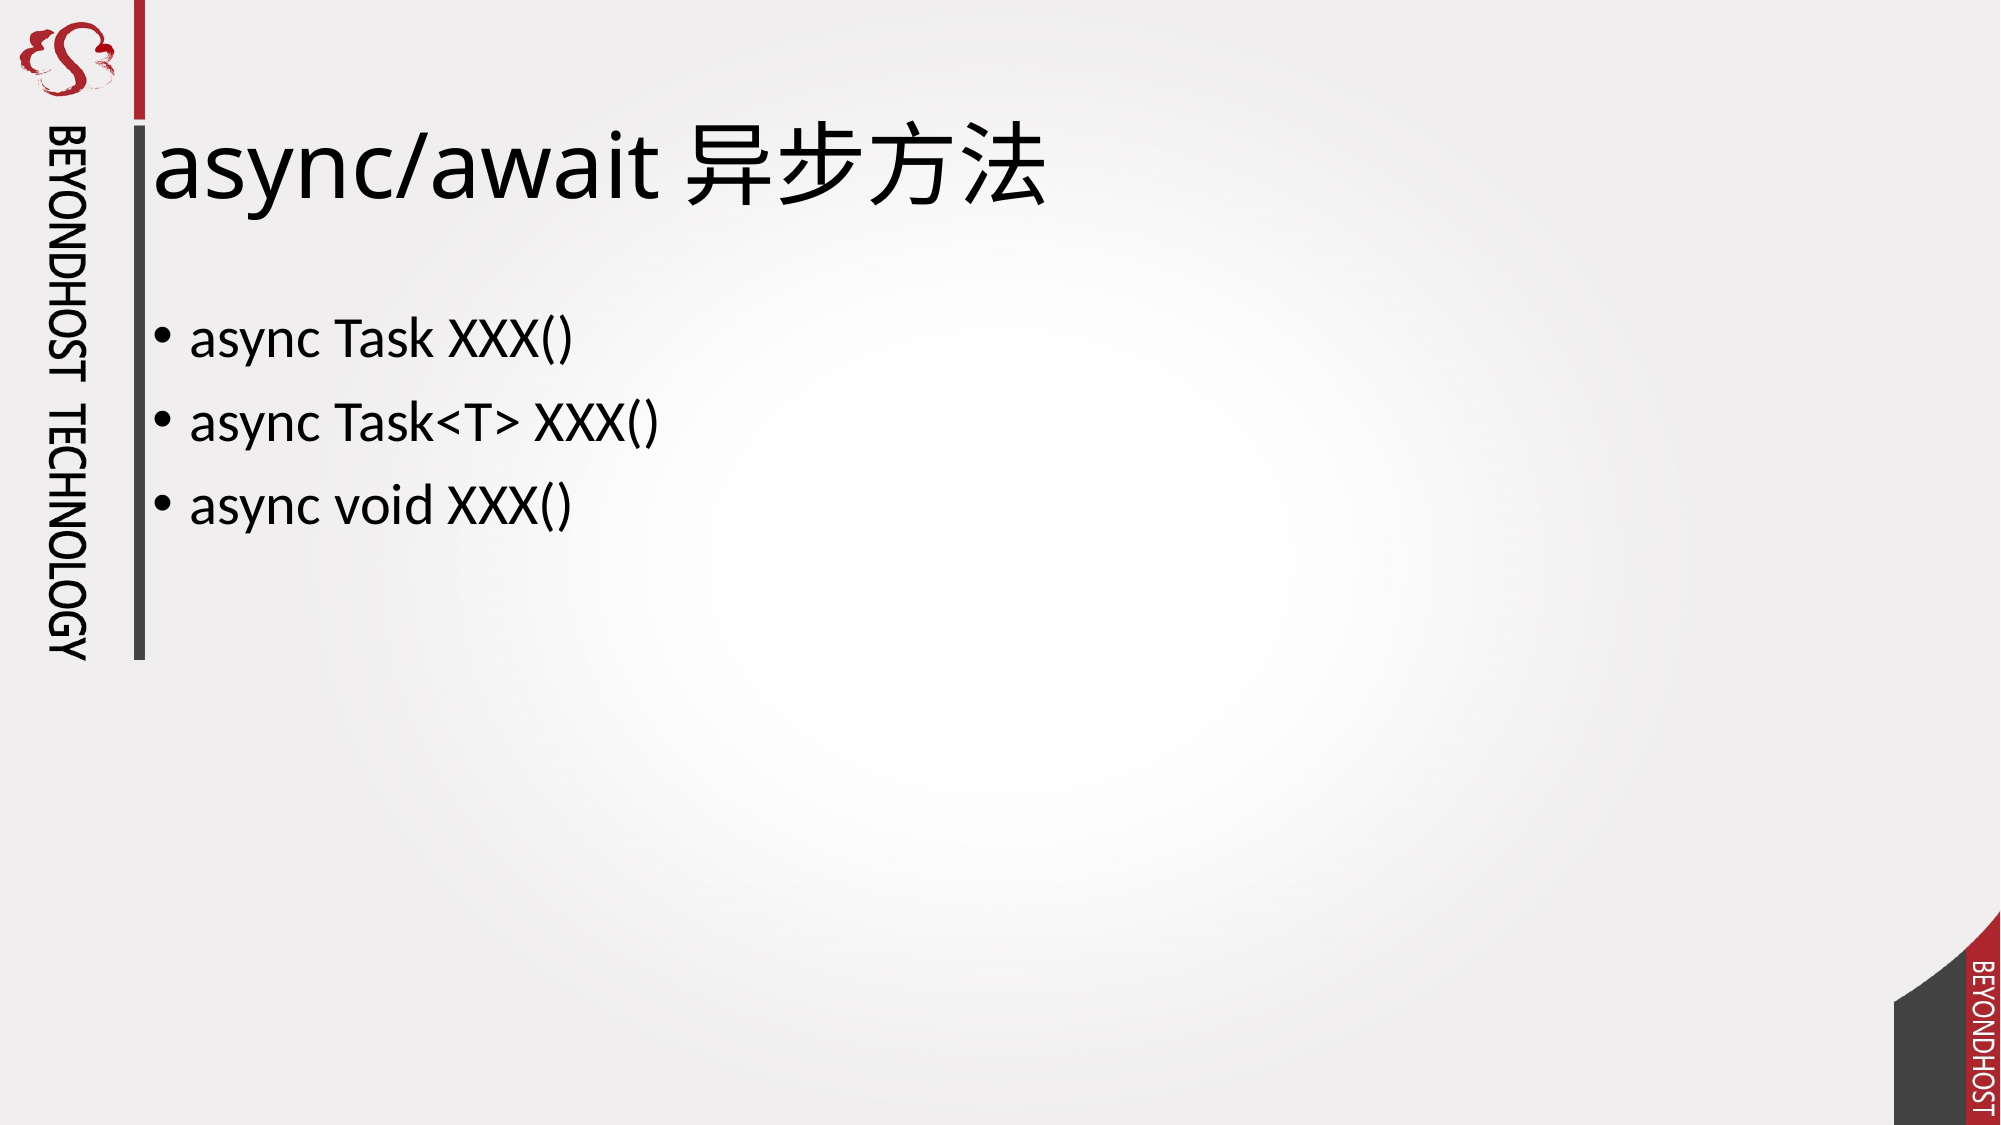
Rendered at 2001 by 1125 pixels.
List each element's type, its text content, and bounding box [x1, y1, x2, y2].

list async Task XXX() async Task<T> XXX() async void XXX() [137, 299, 1863, 1014]
title async/await异步方法 [137, 59, 1863, 278]
picture [0, 0, 2001, 1125]
